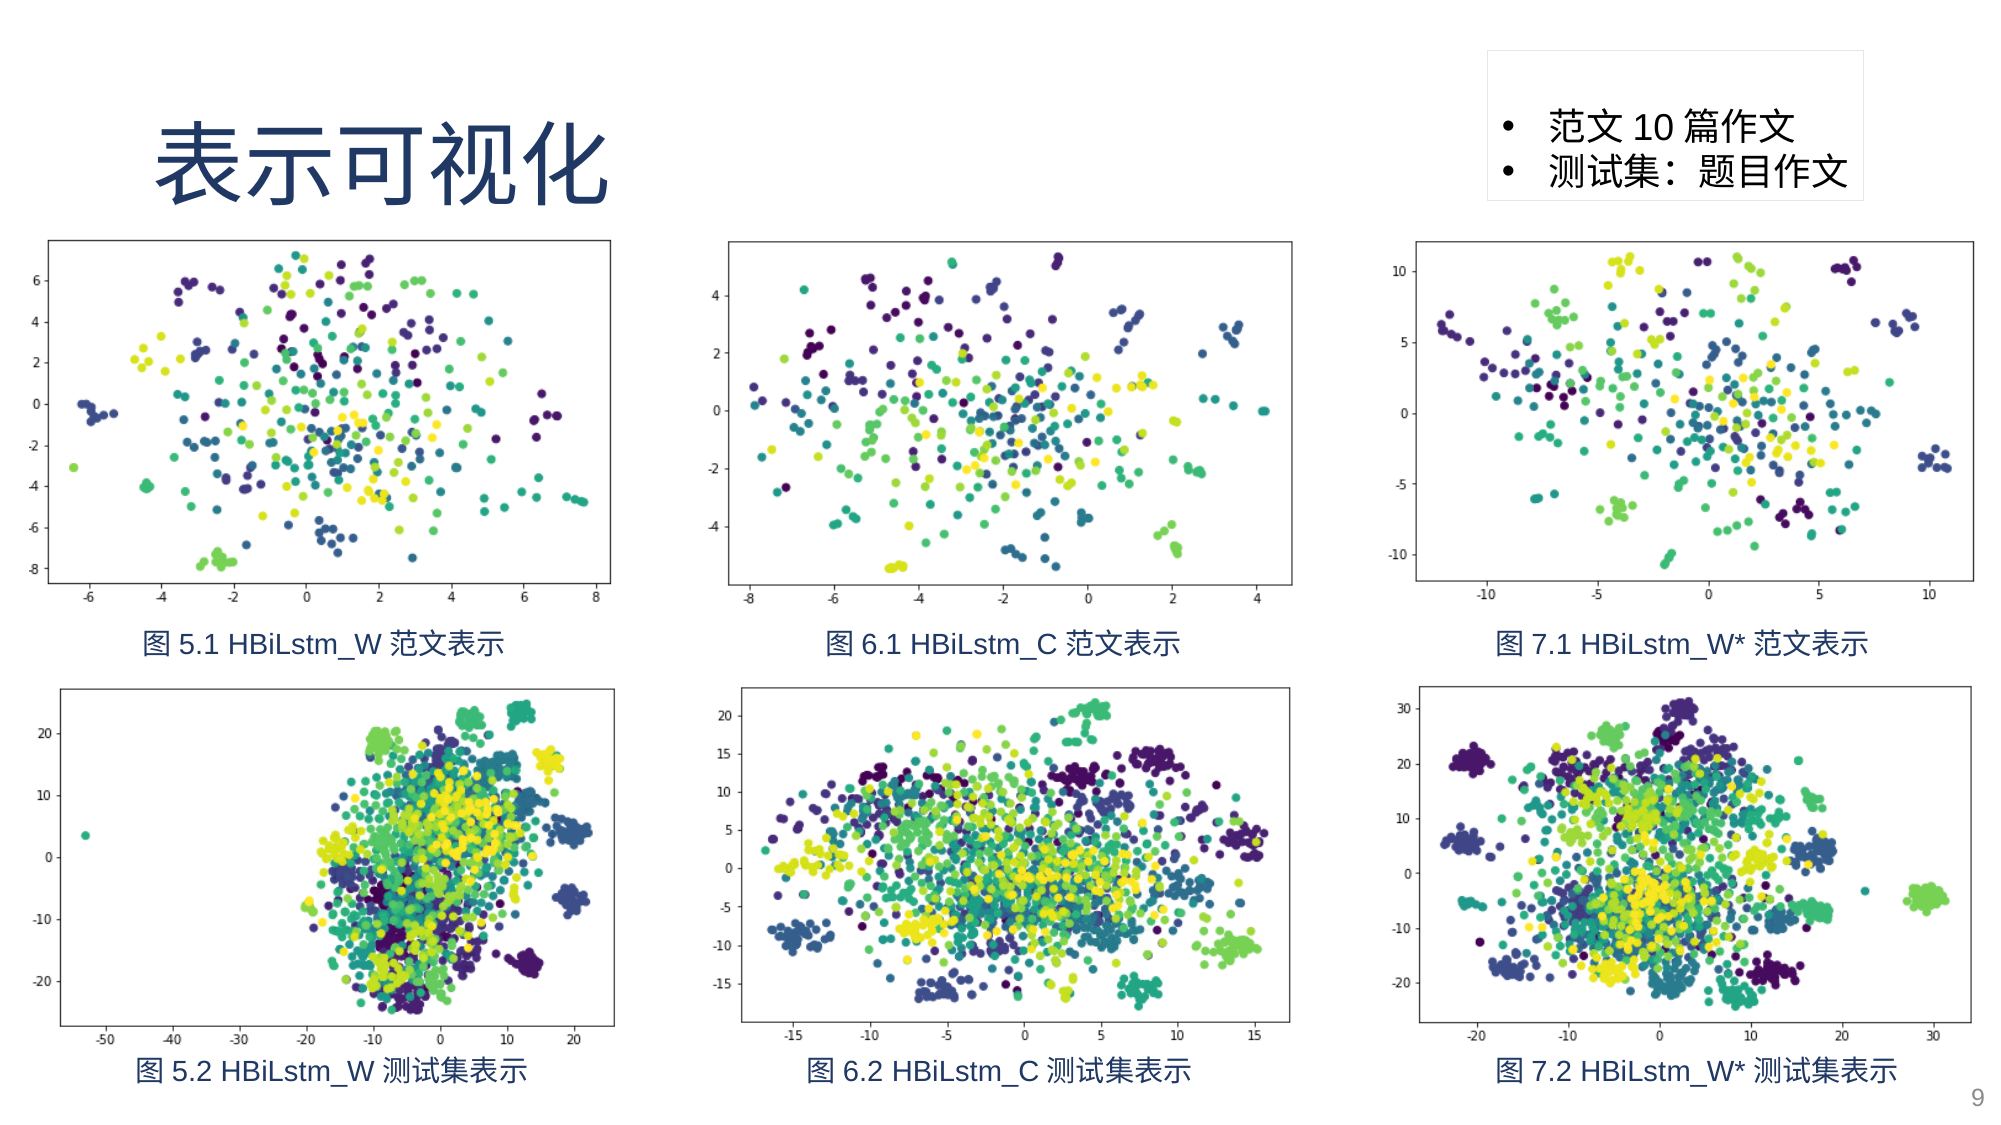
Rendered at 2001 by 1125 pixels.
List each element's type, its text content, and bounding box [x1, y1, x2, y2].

text_box 图5.1 HBiLstm_W范文表示 [127, 617, 521, 668]
picture [708, 235, 1299, 606]
picture [708, 680, 1299, 1050]
picture [1387, 235, 1978, 608]
text_box 图7.1 HBiLstm_W*范文表示 [1480, 617, 1885, 668]
picture [29, 235, 620, 607]
picture [1387, 680, 1978, 1053]
text_box 图5.2 HBiLstm_W测试集表示 [120, 1053, 544, 1095]
text_box 图6.1 HBiLstm_C范文表示 [810, 617, 1197, 668]
text_box 图6.2 HBiLstm_C测试集表示 [792, 1050, 1208, 1095]
slide_number 9 [1550, 1066, 2000, 1125]
text_box 图7.2 HBiLstm_W*测试集表示 [1480, 1053, 1915, 1095]
picture [29, 680, 620, 1053]
